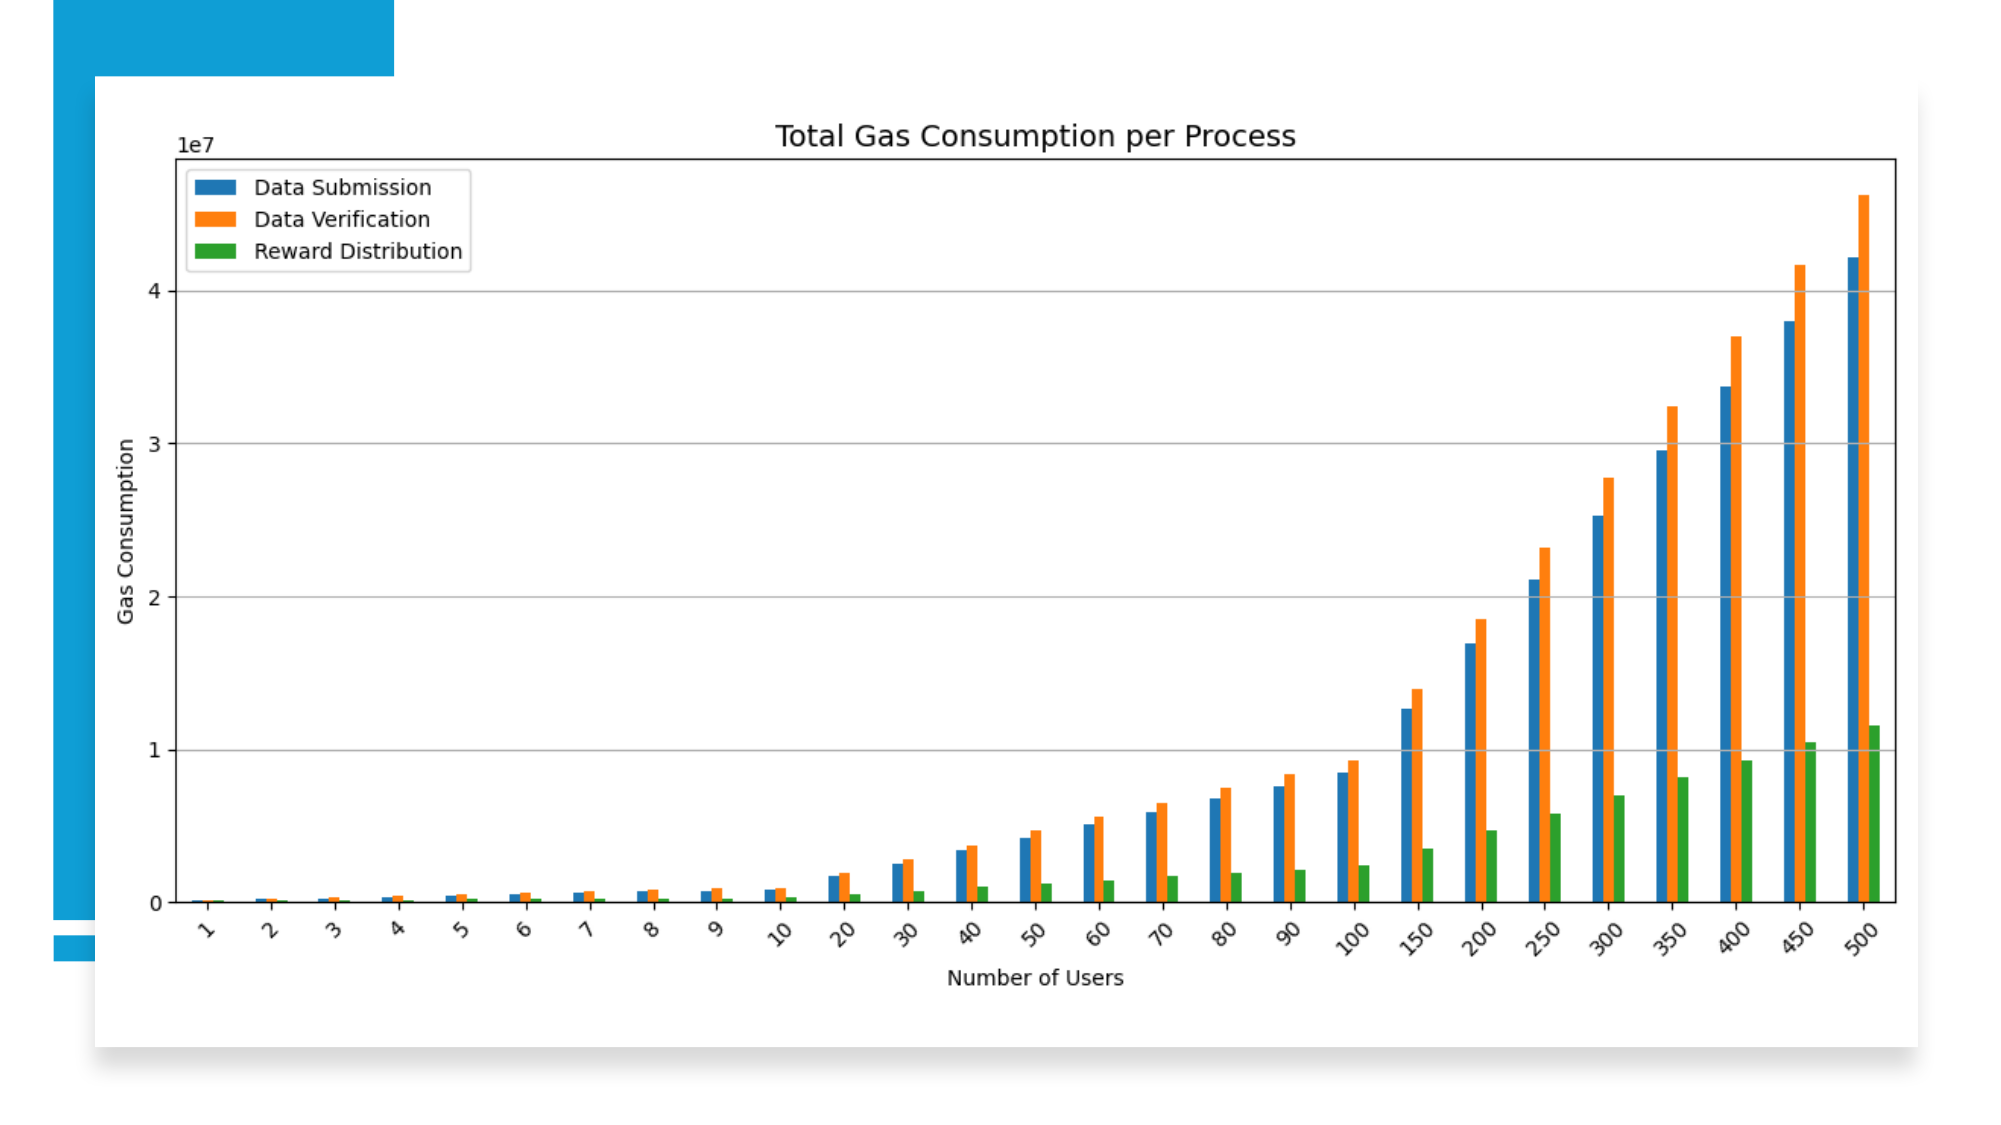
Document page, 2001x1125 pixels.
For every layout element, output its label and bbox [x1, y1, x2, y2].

picture [94, 100, 1919, 1013]
text_box [0, 0, 2000, 1125]
text_box [93, 652, 1919, 1049]
text_box [0, 309, 94, 652]
text_box [93, 75, 1919, 309]
